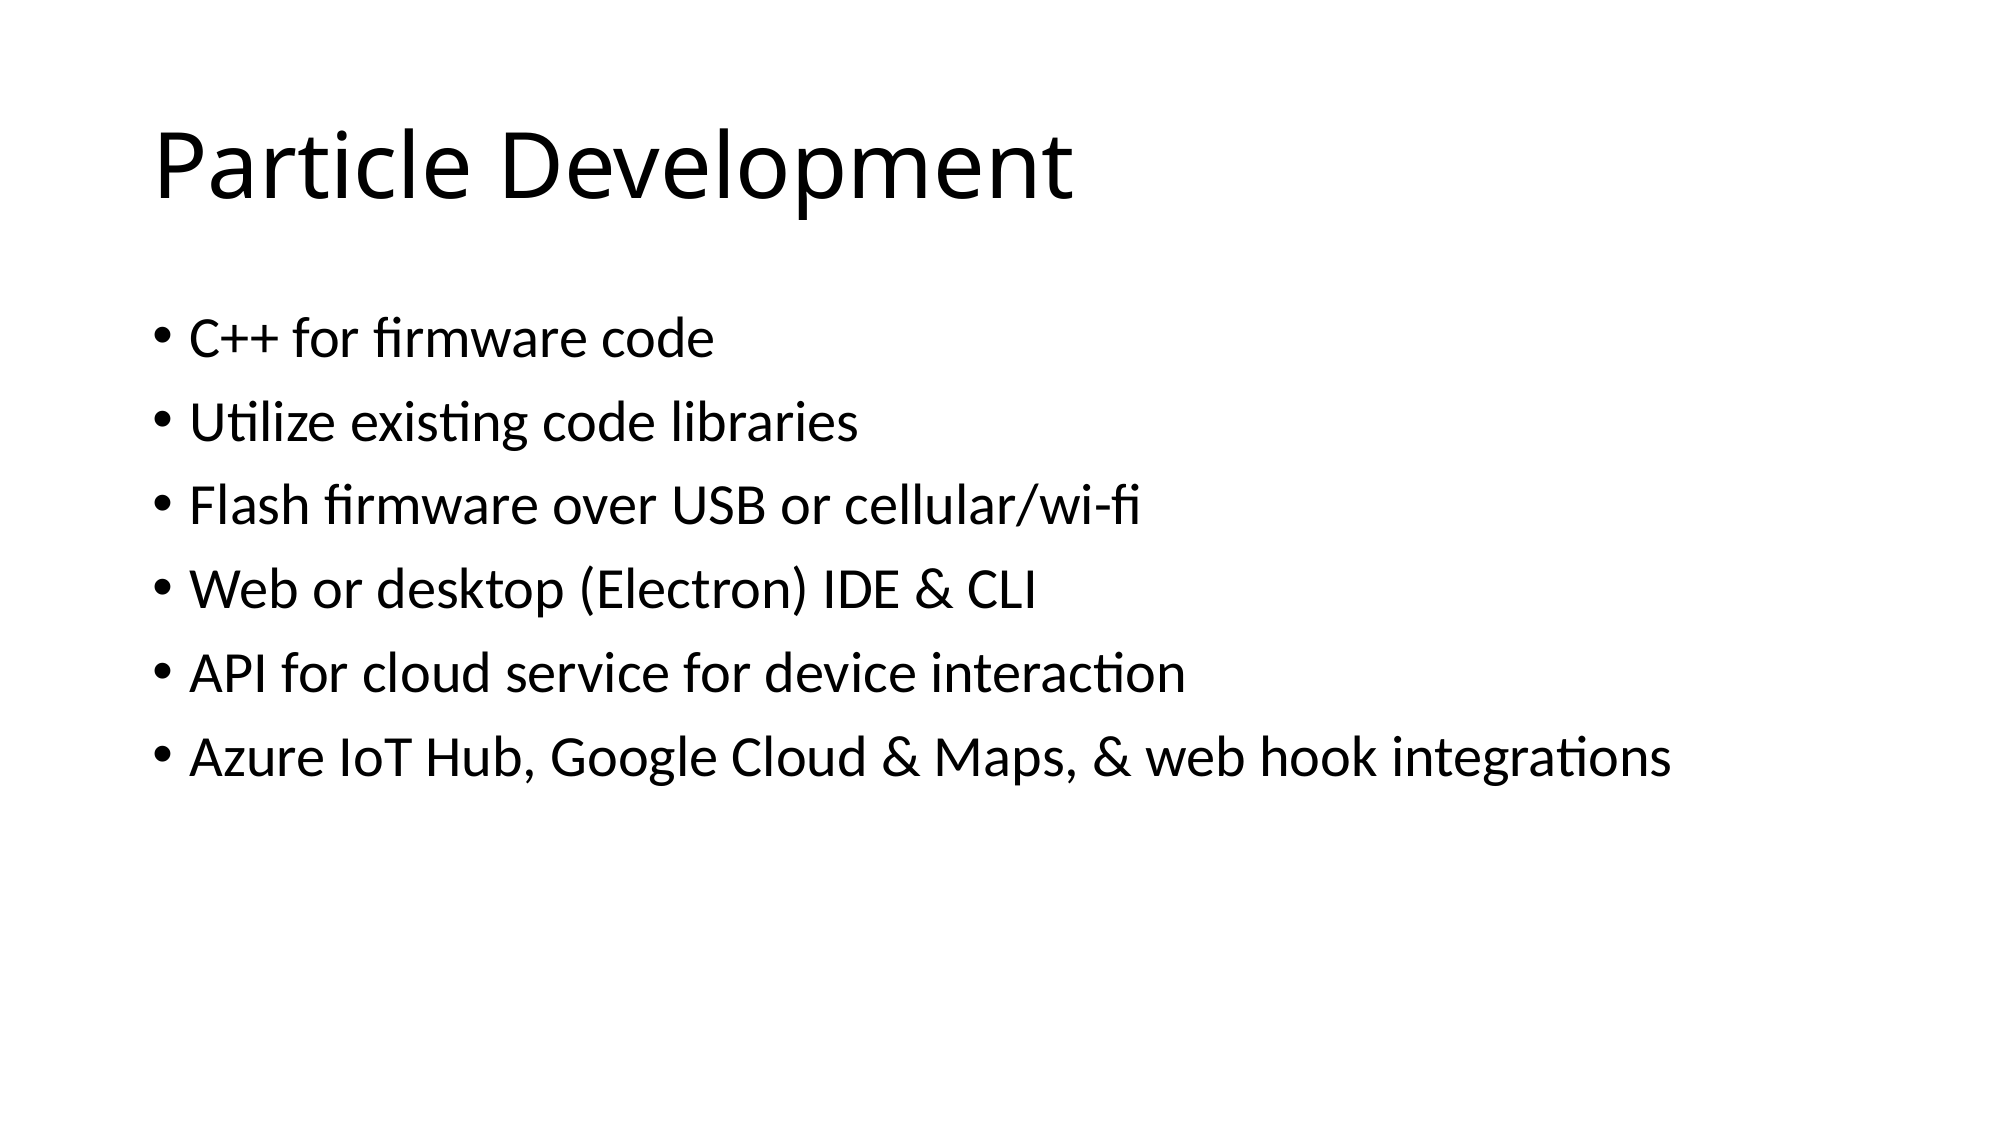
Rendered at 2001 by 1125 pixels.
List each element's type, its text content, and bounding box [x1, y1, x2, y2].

title Particle Development [137, 59, 1863, 278]
list C++ for firmware code Utilize existing code libraries Flash firmware over USB or cellular/wi-fi Web or desktop (Electron) IDE & CLI API for cloud service for device interaction Azure IoT Hub, Google Cloud & Maps, & web hook integrations [137, 299, 1863, 1014]
